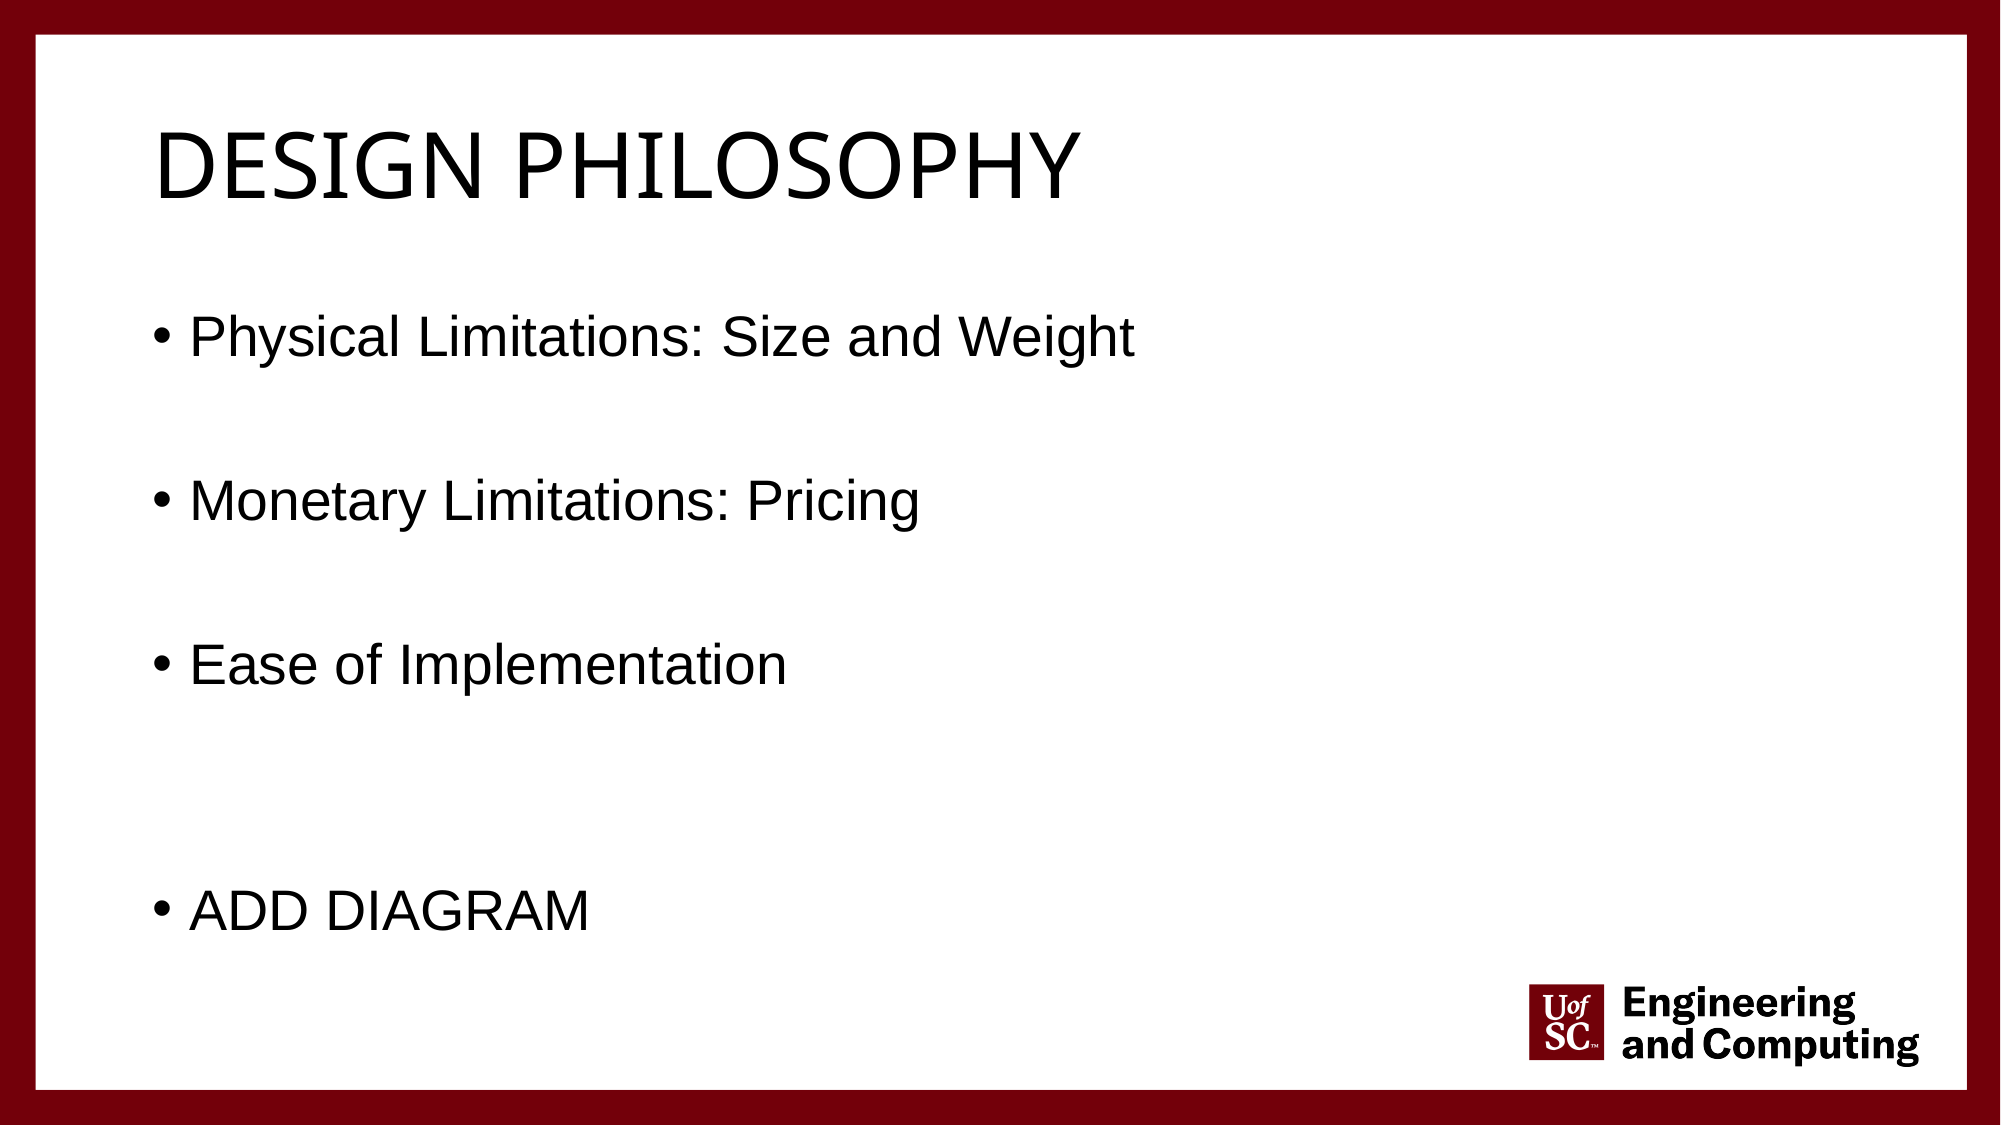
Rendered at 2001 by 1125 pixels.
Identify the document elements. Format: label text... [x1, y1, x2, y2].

list Physical Limitations: Size and Weight Monetary Limitations: Pricing Ease of Implementation ADD DIAGRAM [137, 299, 1863, 955]
picture [0, 0, 2001, 1125]
title Design Philosophy [137, 59, 1863, 278]
